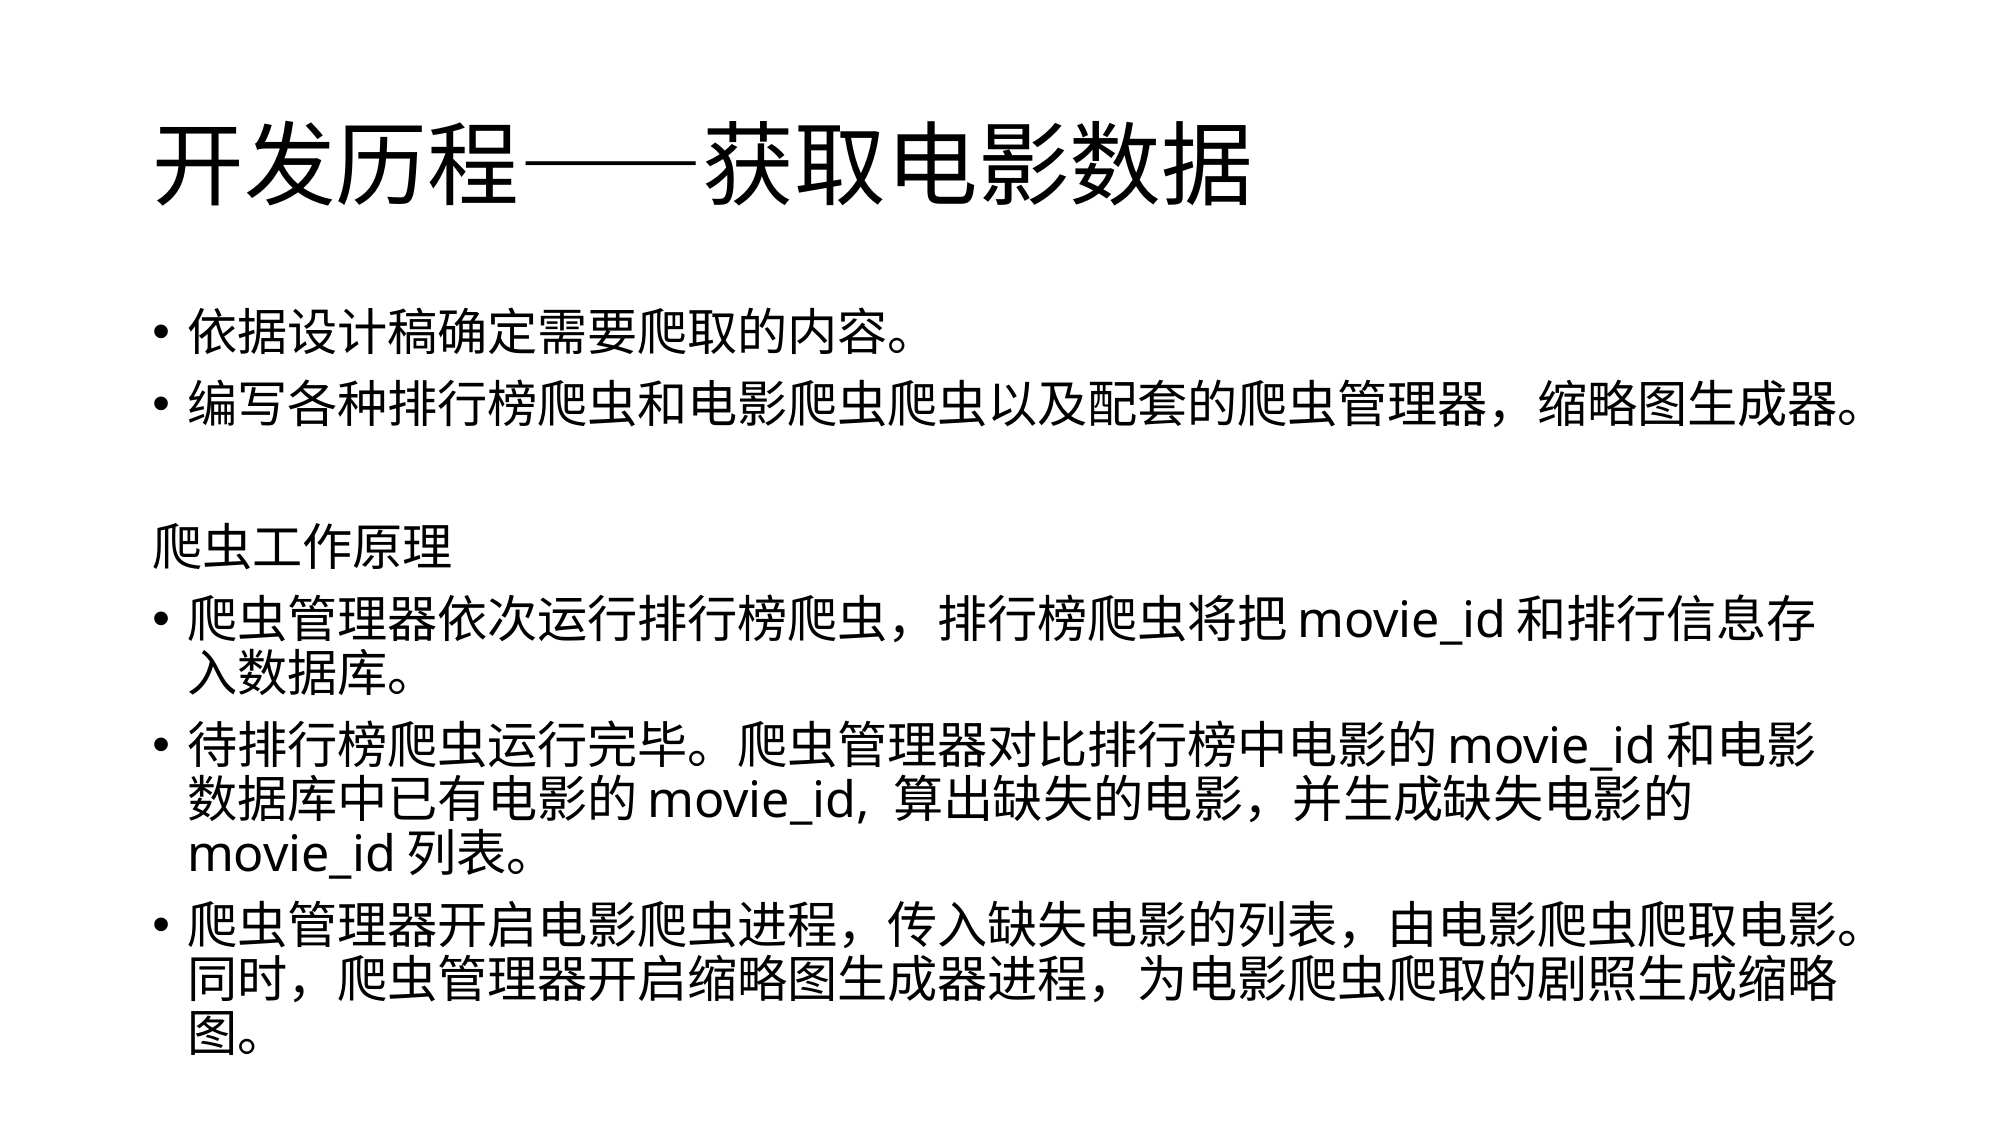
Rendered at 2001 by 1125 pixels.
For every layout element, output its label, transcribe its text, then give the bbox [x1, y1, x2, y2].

title 开发历程——获取电影数据 [137, 59, 1863, 278]
list 依据设计稿确定需要爬取的内容。 编写各种排行榜爬虫和电影爬虫爬虫以及配套的爬虫管理器，缩略图生成器。 爬虫工作原理 爬虫管理器依次运行排行榜爬虫，排行榜爬虫将把movie_id和排行信息存入数据库。 待排行榜爬虫运行完毕。爬虫管理器对比排行榜中电影的movie_id和电影数据库中已有电影的movie_id, 算出缺失的电影，并生成缺失电影的movie_id列表。 爬虫管理器开启电影爬虫进程，传入缺失电影的列表，由电影爬虫爬取电影。同时，爬虫管理器开启缩略图生成器进程，为电影爬虫爬取的剧照生成缩略图。 [137, 299, 1863, 1125]
